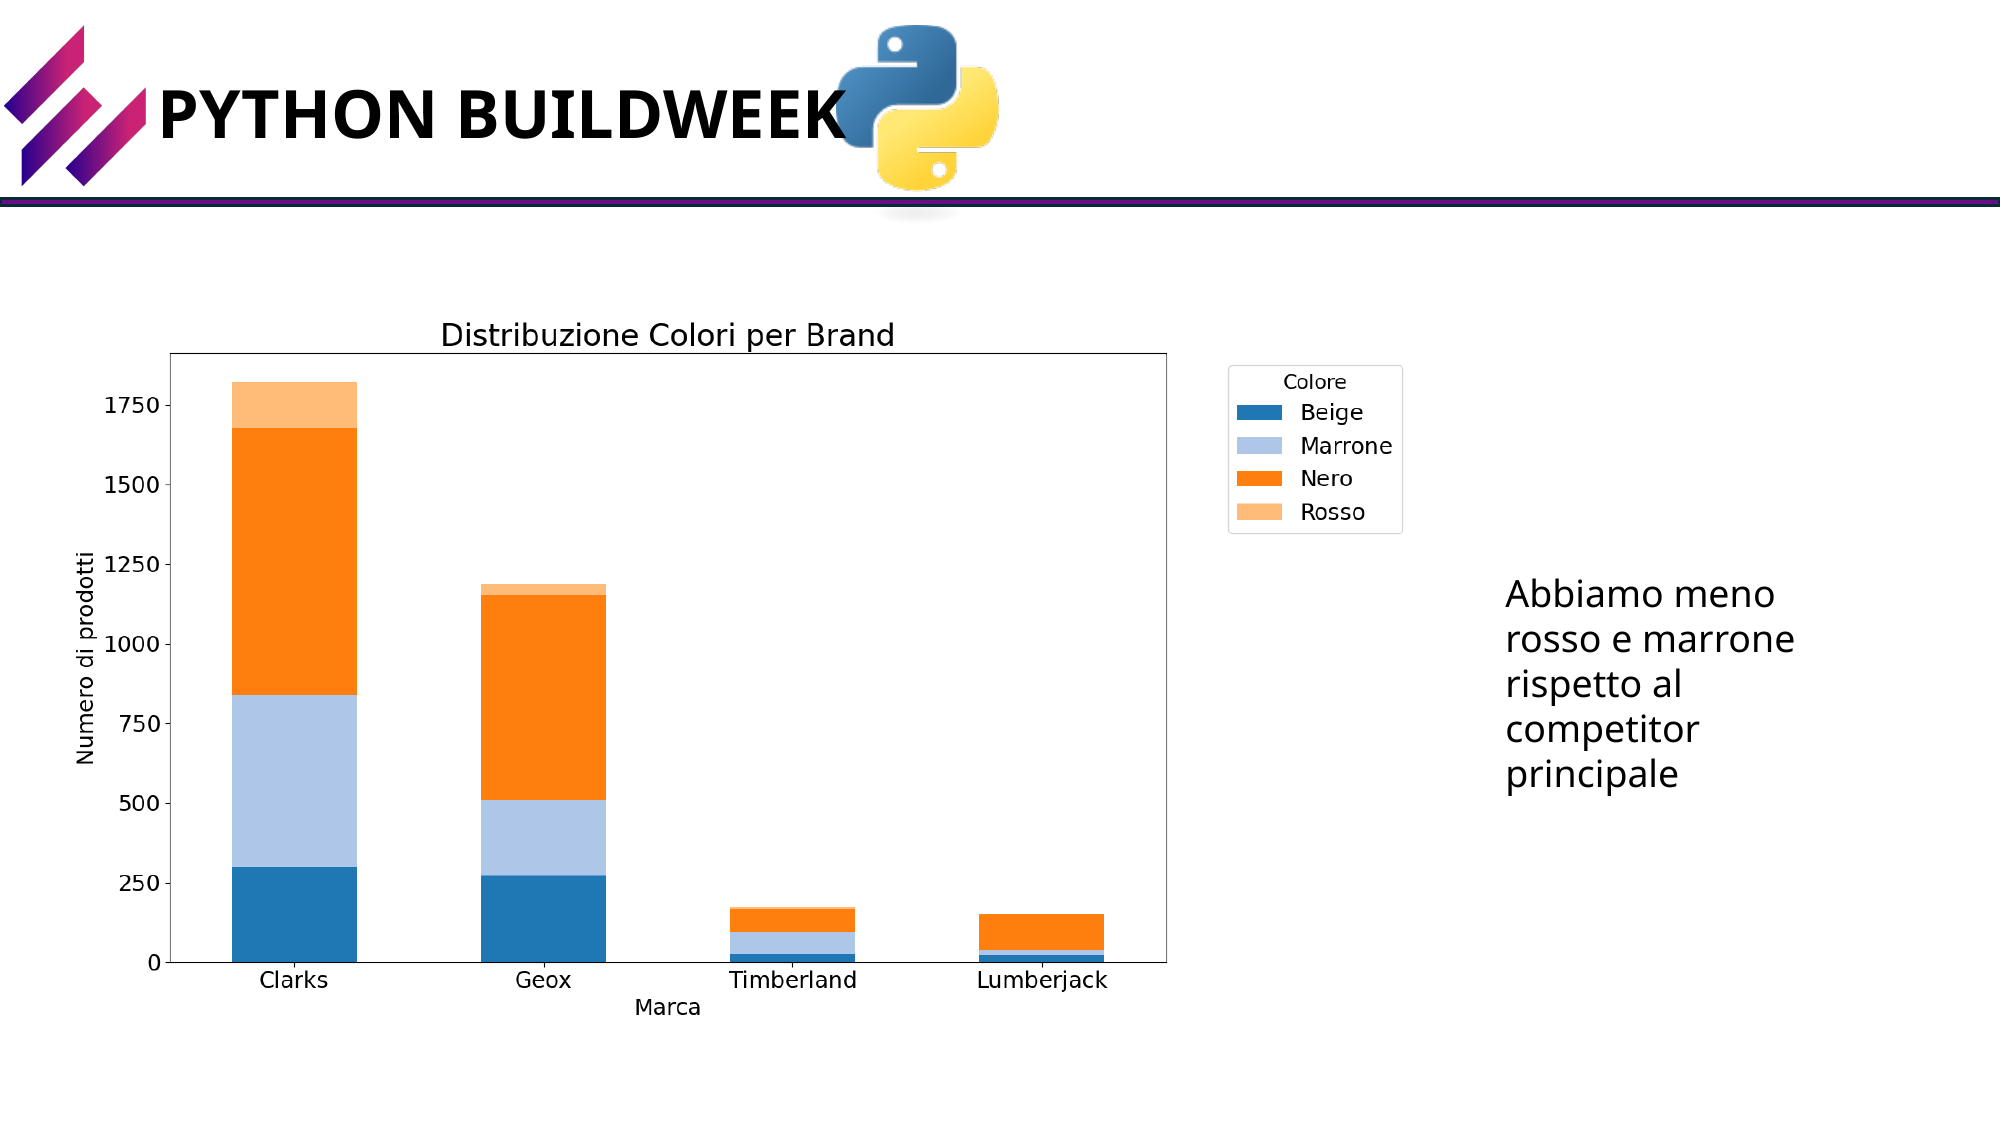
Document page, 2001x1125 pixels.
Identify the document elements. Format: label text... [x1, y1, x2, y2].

picture [835, 25, 1017, 225]
text_box PYTHON BUILDWEEK [171, 64, 835, 160]
text_box [1017, 197, 2000, 207]
text_box Abbiamo meno rosso e marrone rispetto al competitor principale [1490, 562, 1887, 803]
text_box [0, 197, 835, 207]
picture [0, 25, 171, 199]
picture [66, 313, 1412, 1029]
